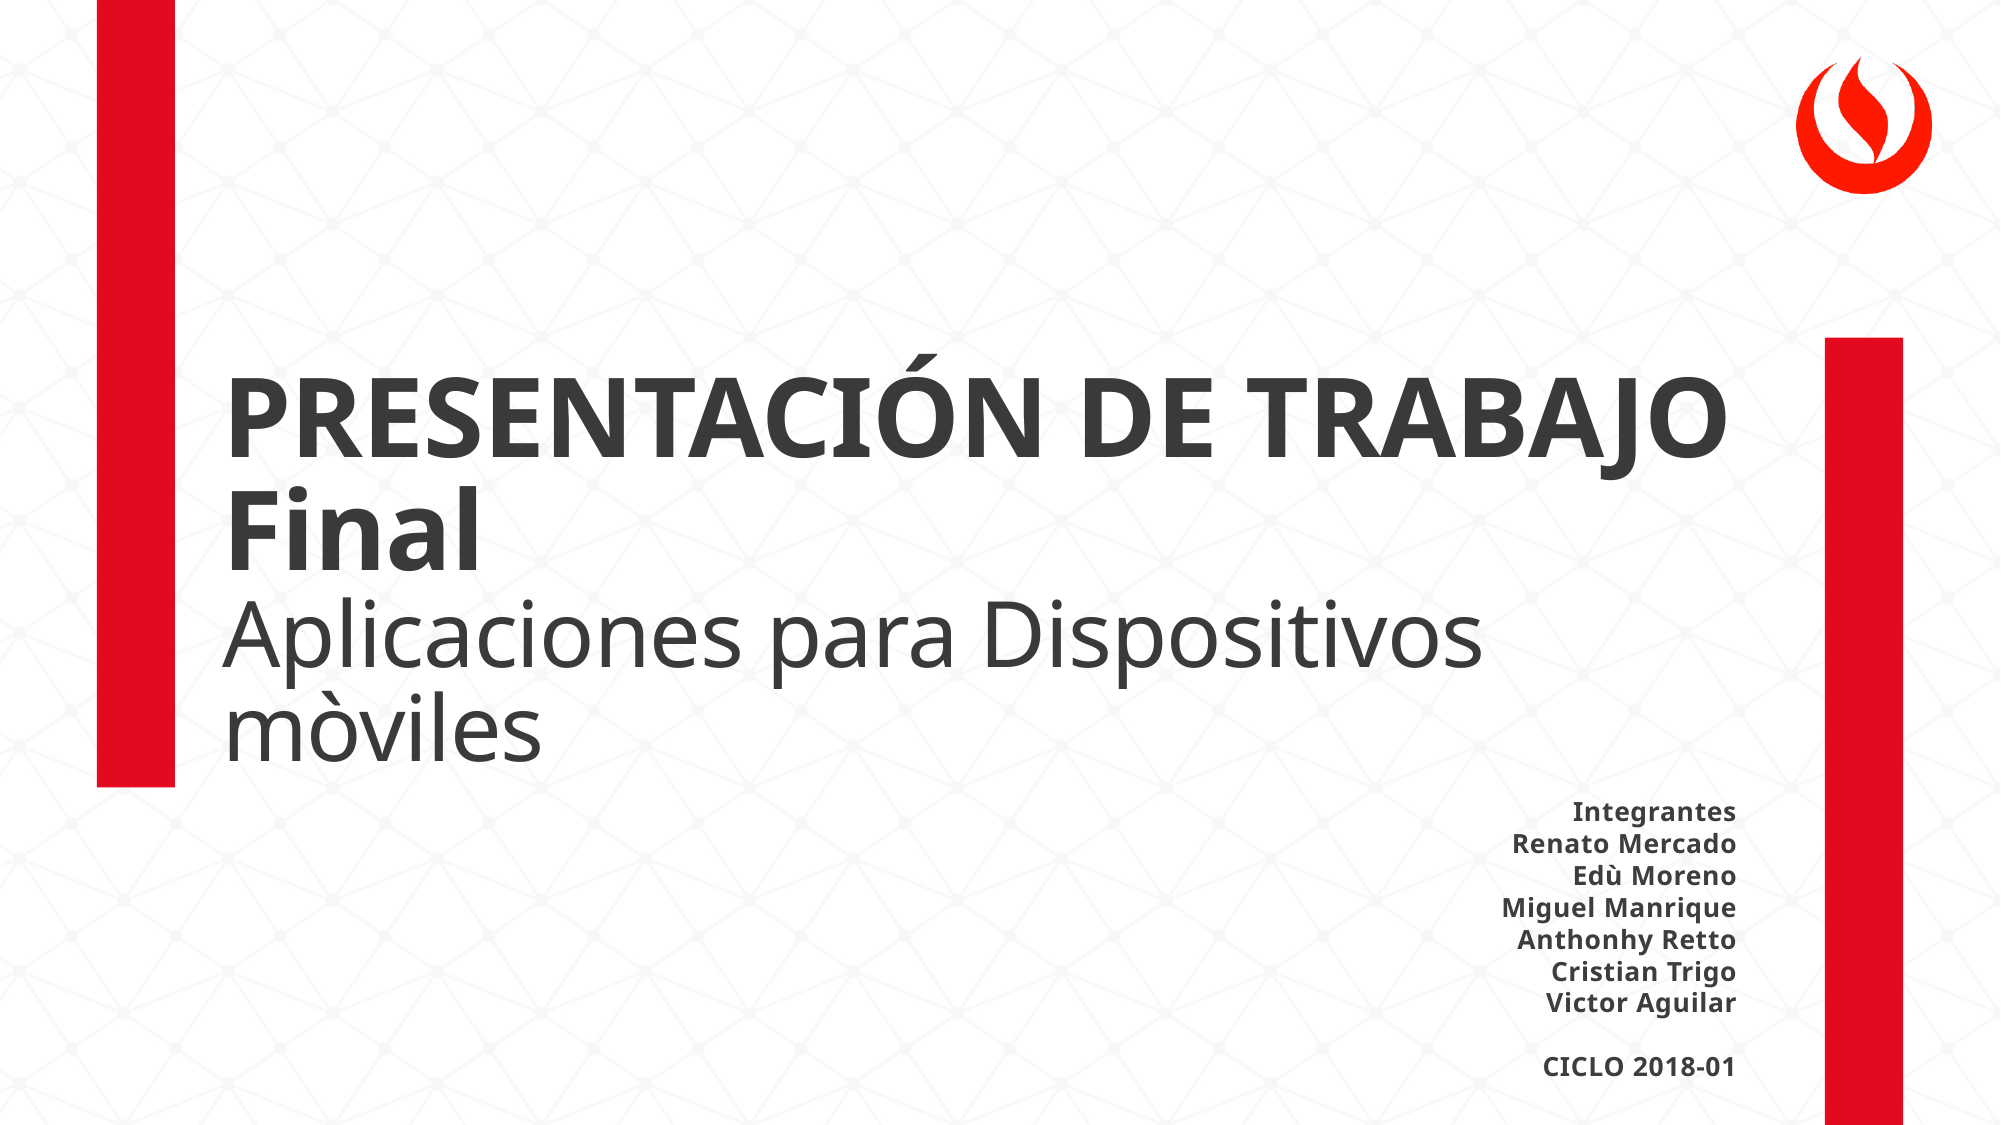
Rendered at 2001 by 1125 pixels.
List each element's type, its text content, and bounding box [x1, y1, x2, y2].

subtitle Integrantes Renato Mercado Edù Moreno Miguel Manrique Anthonhy Retto Cristian Trigo Victor Aguilar CICLO 2018-01 [206, 787, 1752, 1094]
picture [1796, 56, 1932, 194]
title PRESENTACIÓN DE TRABAJO Final Aplicaciones para Dispositivos mòviles [206, 124, 1752, 787]
